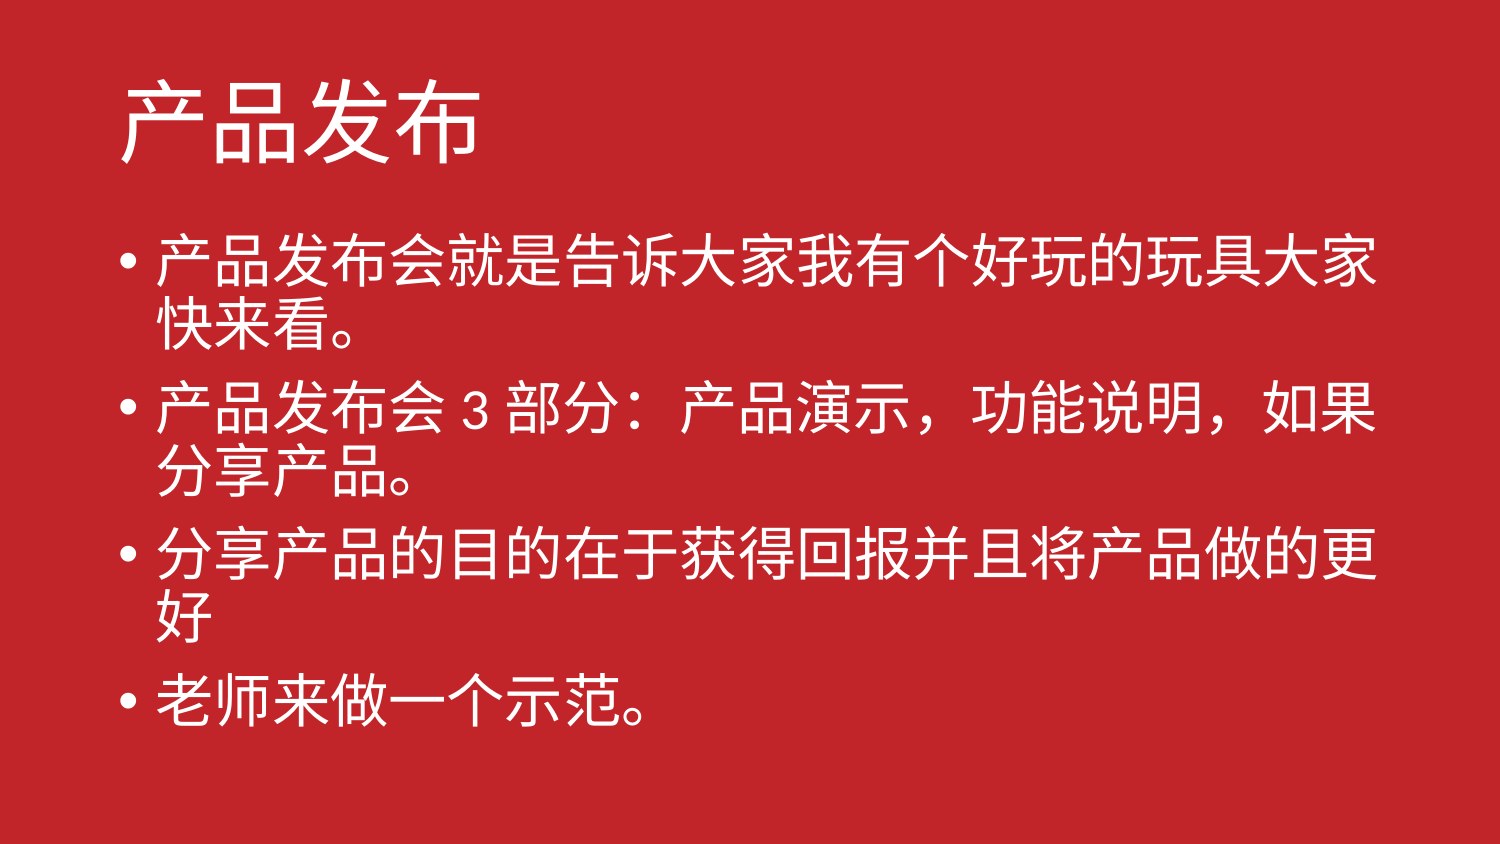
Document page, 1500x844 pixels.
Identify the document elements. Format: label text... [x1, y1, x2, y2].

list 产品发布会就是告诉大家我有个好玩的玩具大家快来看。 产品发布会3部分：产品演示，功能说明，如果分享产品。 分享产品的目的在于获得回报并且将产品做的更好 老师来做一个示范。 [103, 224, 1397, 760]
title 产品发布 [103, 44, 1397, 208]
